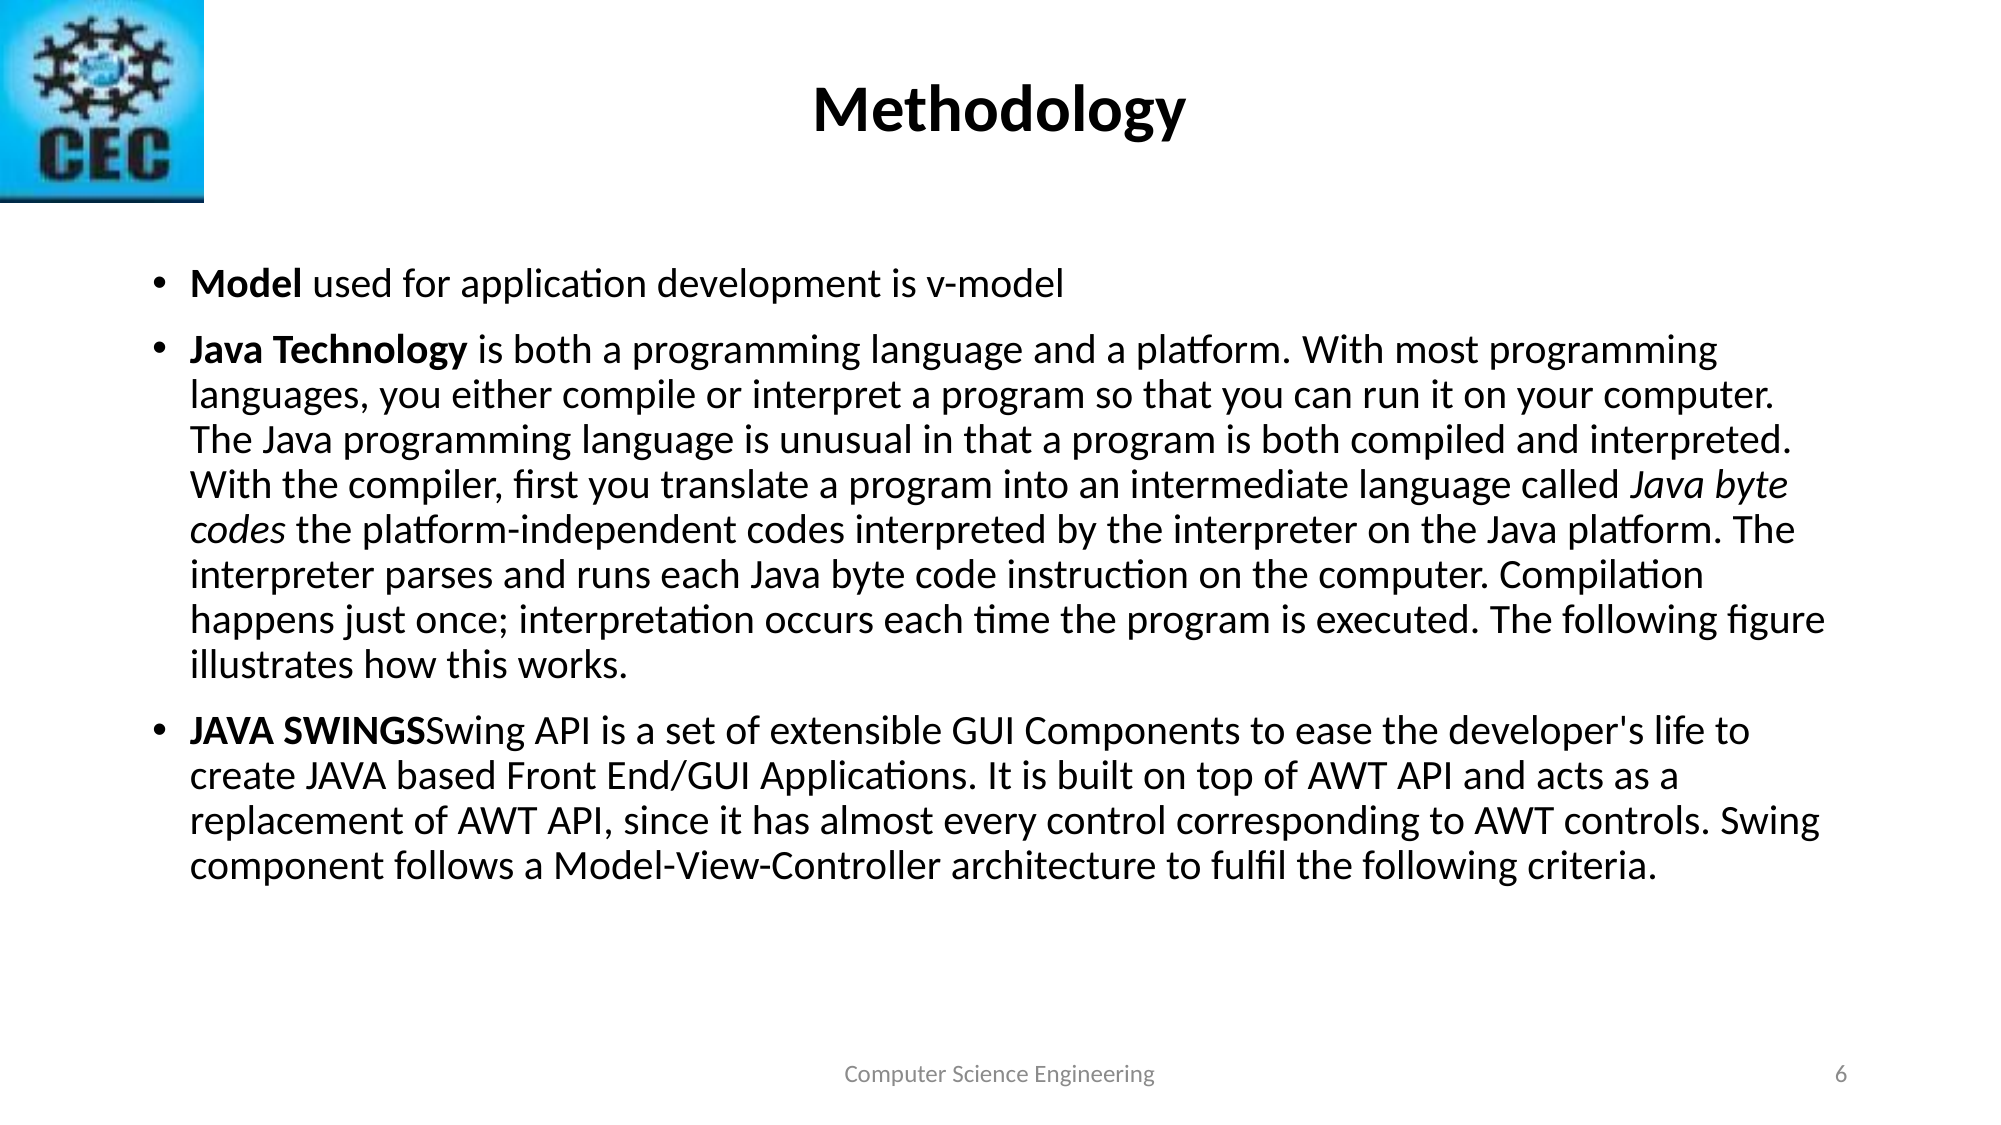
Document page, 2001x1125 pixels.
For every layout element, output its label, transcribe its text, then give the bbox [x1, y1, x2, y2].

footer Computer Science Engineering [662, 1042, 1338, 1103]
picture [0, 0, 204, 203]
slide_number 6 [1412, 1042, 1863, 1103]
title Methodology [137, 0, 1863, 219]
list Model used for application development is v-model Java Technology is both a programming language and a platform. With most programming languages, you either compile or interpret a program so that you can run it on your computer. The Java programming language is unusual in that a program is both compiled and interpreted. With the compiler, first you translate a program into an intermediate language called Java byte codes the platform-independent codes interpreted by the interpreter on the Java platform. The interpreter parses and runs each Java byte code instruction on the computer. Compilation happens just once; interpretation occurs each time the program is executed. The following figure illustrates how this works. Java SwingsSwing API is a set of extensible GUI Components to ease the developer's life to create JAVA based Front End/GUI Applications. It is built on top of AWT API and acts as a replacement of AWT API, since it has almost every control corresponding to AWT controls. Swing component follows a Model-View-Controller architecture to fulfil the following criteria. [137, 254, 1863, 1014]
